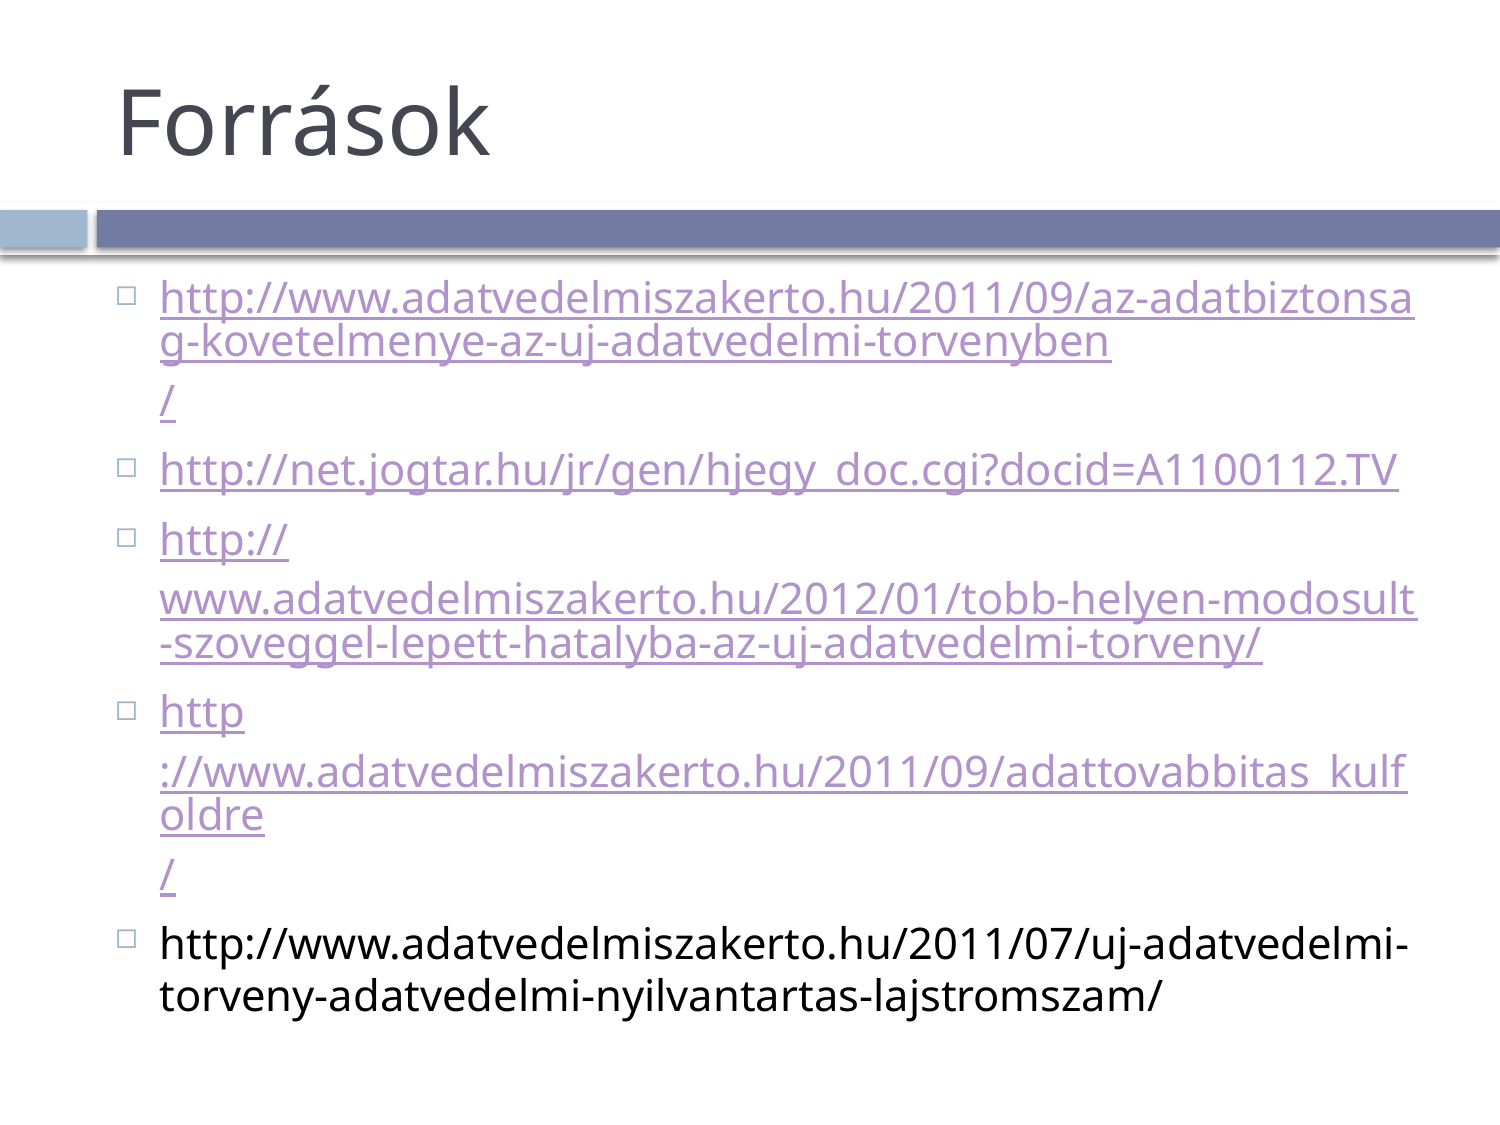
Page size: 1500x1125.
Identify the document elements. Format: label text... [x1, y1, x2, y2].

list http://www.adatvedelmiszakerto.hu/2011/09/az-adatbiztonsag-kovetelmenye-az-uj-adatvedelmi-torvenyben/ http://net.jogtar.hu/jr/gen/hjegy_doc.cgi?docid=A1100112.TV http://www.adatvedelmiszakerto.hu/2012/01/tobb-helyen-modosult-szoveggel-lepett-hatalyba-az-uj-adatvedelmi-torveny/ http://www.adatvedelmiszakerto.hu/2011/09/adattovabbitas_kulfoldre/ http://www.adatvedelmiszakerto.hu/2011/07/uj-adatvedelmi-torveny-adatvedelmi-nyilvantartas-lajstromszam/ [100, 262, 1438, 1000]
title Források [100, 37, 1438, 200]
